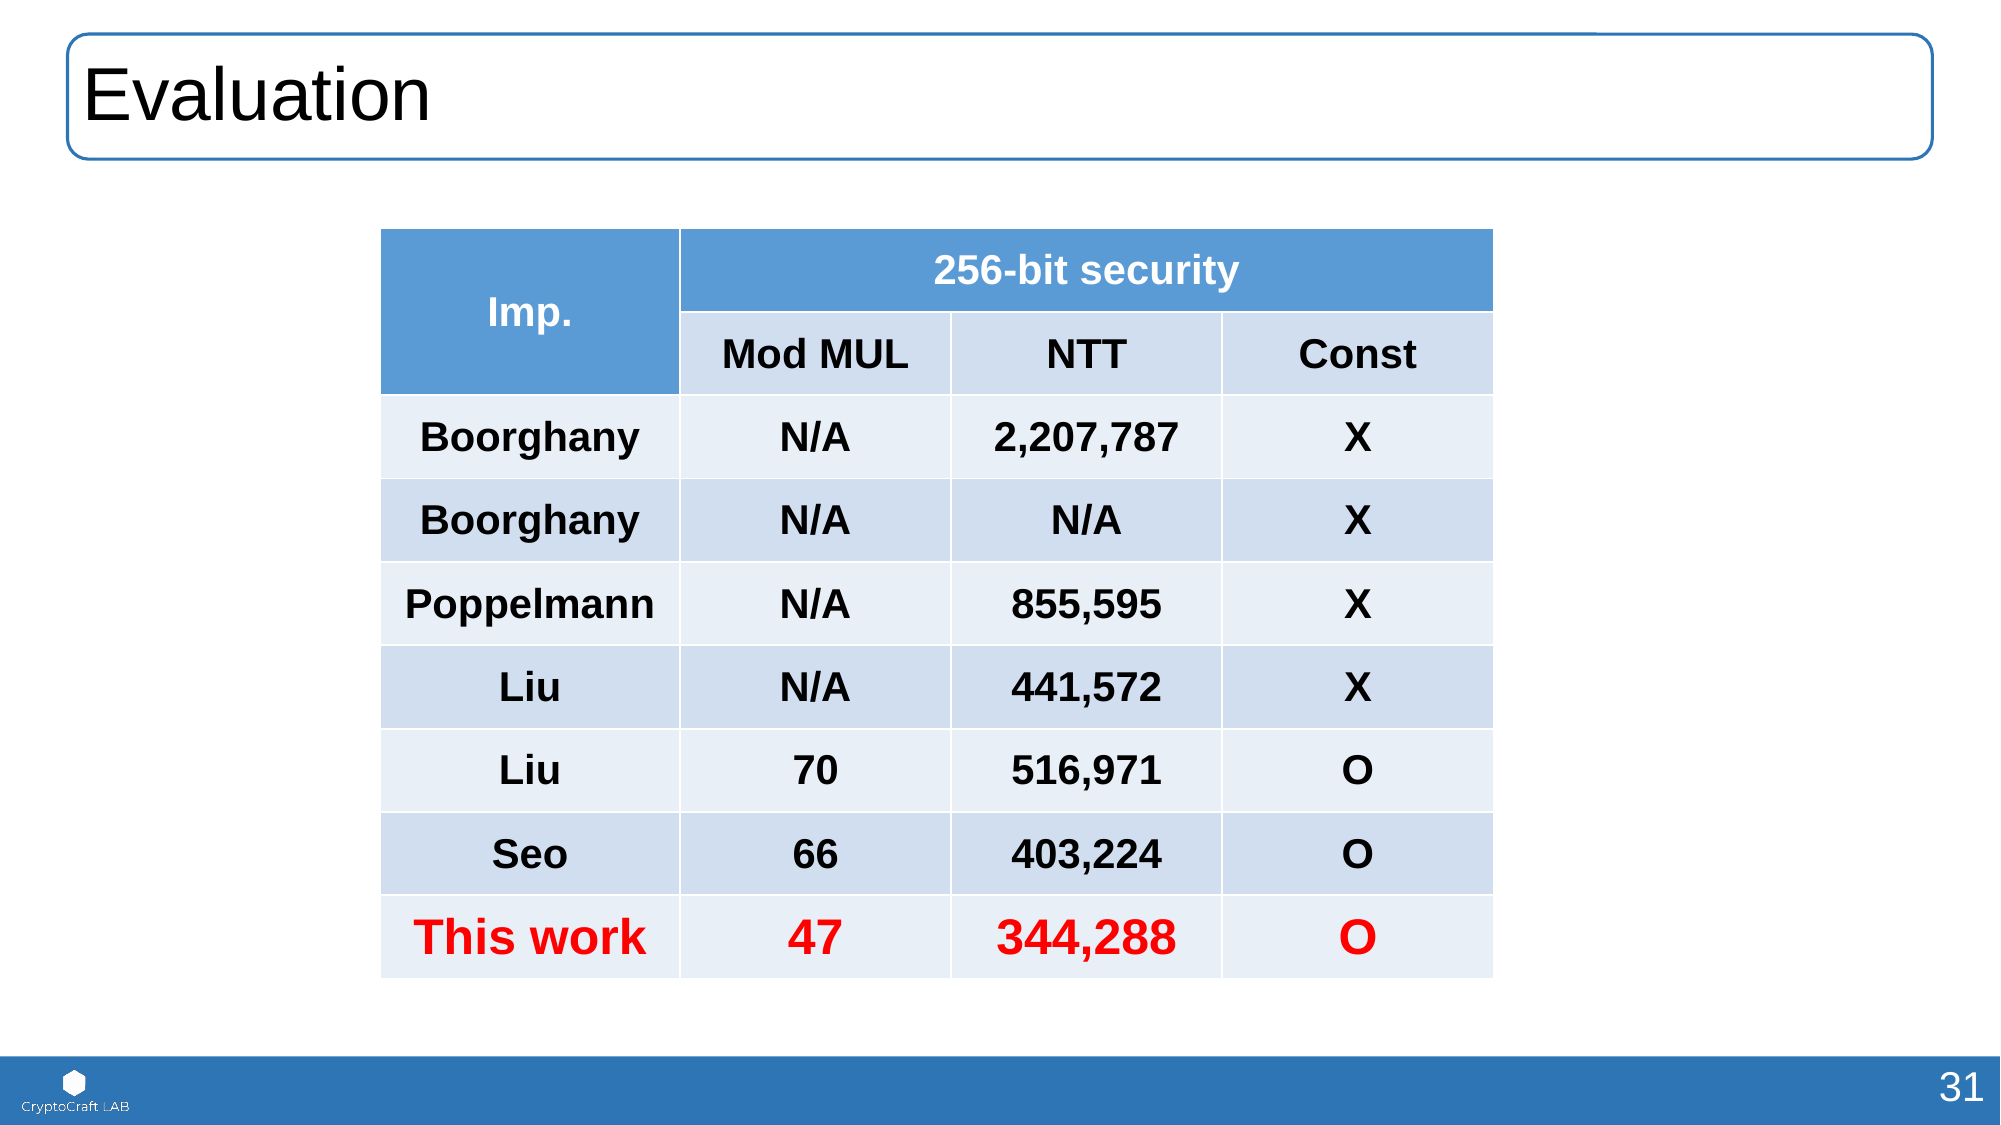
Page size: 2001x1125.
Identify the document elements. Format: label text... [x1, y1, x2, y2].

table_cell Poppelmann [381, 563, 679, 644]
table_cell 66 [681, 813, 950, 894]
table_cell 403,224 [952, 813, 1221, 894]
table_cell 2,207,787 [952, 396, 1221, 478]
table_cell O [1223, 813, 1493, 894]
table_cell Boorghany [381, 479, 679, 561]
table_header 256-bit security [681, 229, 1493, 311]
table_cell 47 [681, 896, 950, 978]
table_cell Mod MUL [681, 313, 950, 394]
table_cell X [1223, 563, 1493, 644]
table_cell N/A [681, 396, 950, 478]
picture [13, 1061, 138, 1123]
table_cell 855,595 [952, 563, 1221, 644]
table_cell N/A [681, 563, 950, 644]
table_cell N/A [952, 479, 1221, 561]
title Evaluation [67, 34, 1933, 160]
table_cell Const [1223, 313, 1493, 394]
table_cell O [1223, 896, 1493, 978]
table_cell Liu [381, 730, 679, 811]
table_cell 516,971 [952, 730, 1221, 811]
table_cell X [1223, 396, 1493, 478]
table_cell O [1223, 730, 1493, 811]
table_cell Liu [381, 646, 679, 728]
table_cell 344,288 [952, 896, 1221, 978]
table_cell This work [381, 896, 679, 978]
table_header Imp. [381, 229, 679, 394]
table_cell Boorghany [381, 396, 679, 478]
table_cell N/A [681, 646, 950, 728]
table_cell 70 [681, 730, 950, 811]
table_cell 441,572 [952, 646, 1221, 728]
table_cell NTT [952, 313, 1221, 394]
table_cell Seo [381, 813, 679, 894]
table_cell X [1223, 646, 1493, 728]
table_cell N/A [681, 479, 950, 561]
table_cell X [1223, 479, 1493, 561]
